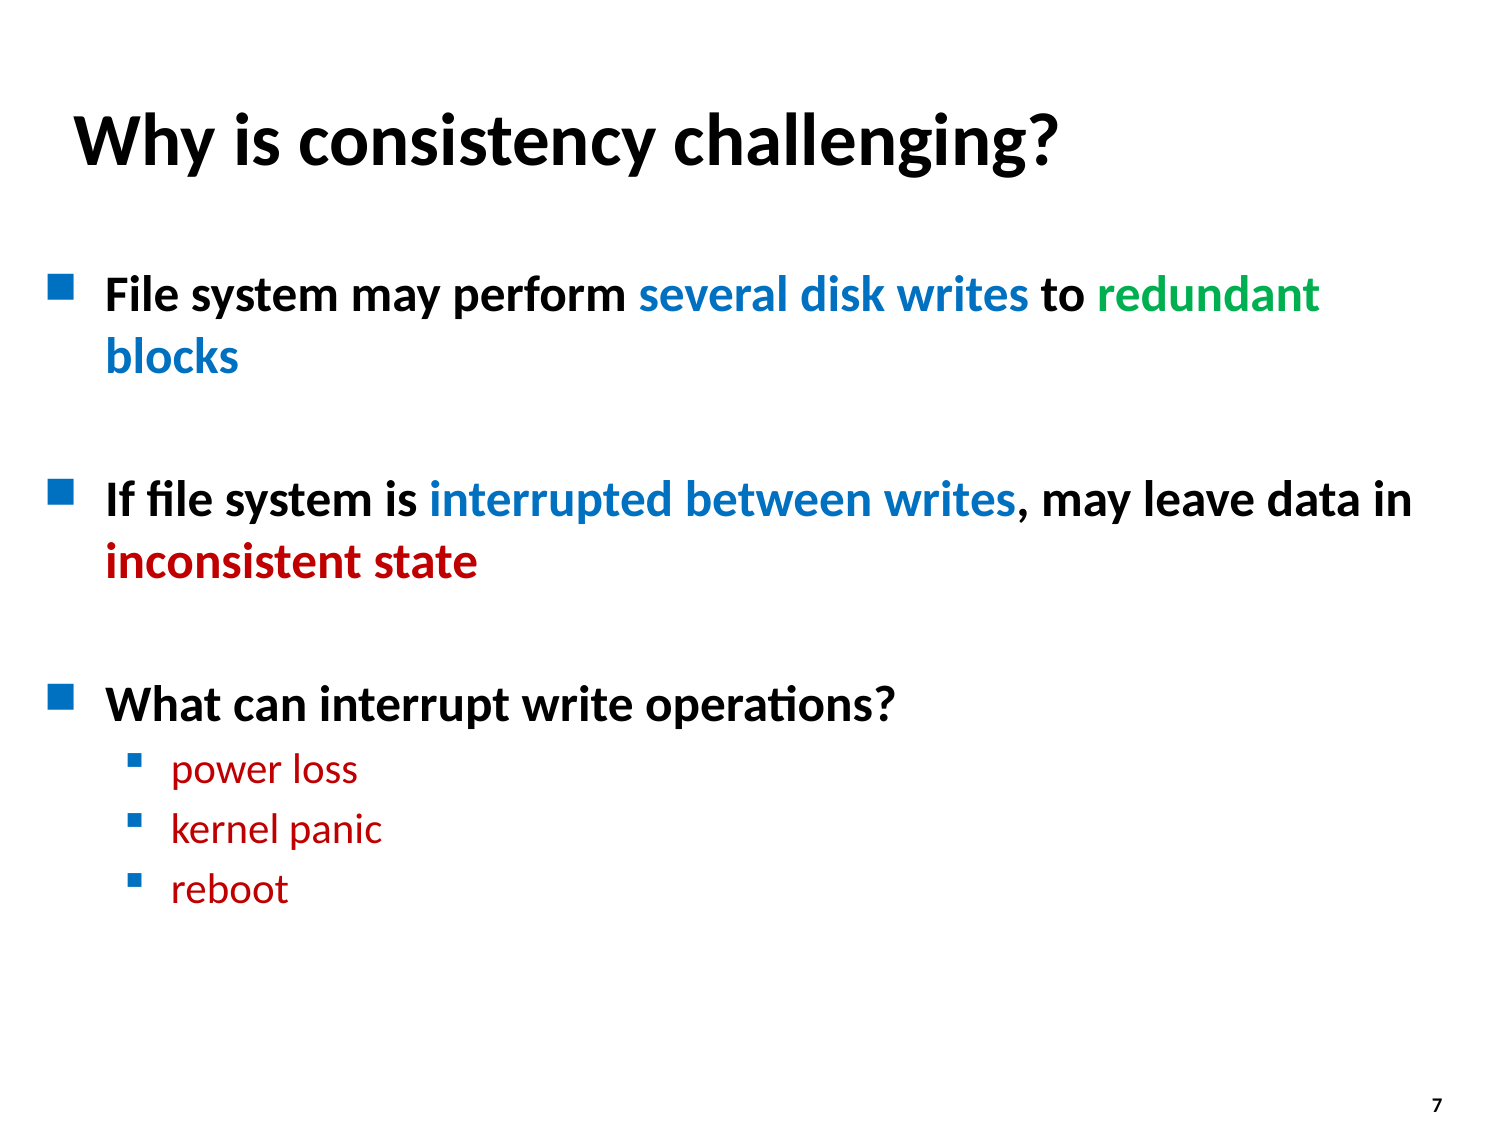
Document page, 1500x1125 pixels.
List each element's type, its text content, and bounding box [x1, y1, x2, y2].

list File system may perform several disk writes to redundant blocks If file system is interrupted between writes, may leave data in inconsistent state What can interrupt write operations? power loss kernel panic reboot [33, 252, 1475, 1082]
title Why is consistency challenging? [58, 72, 1305, 199]
